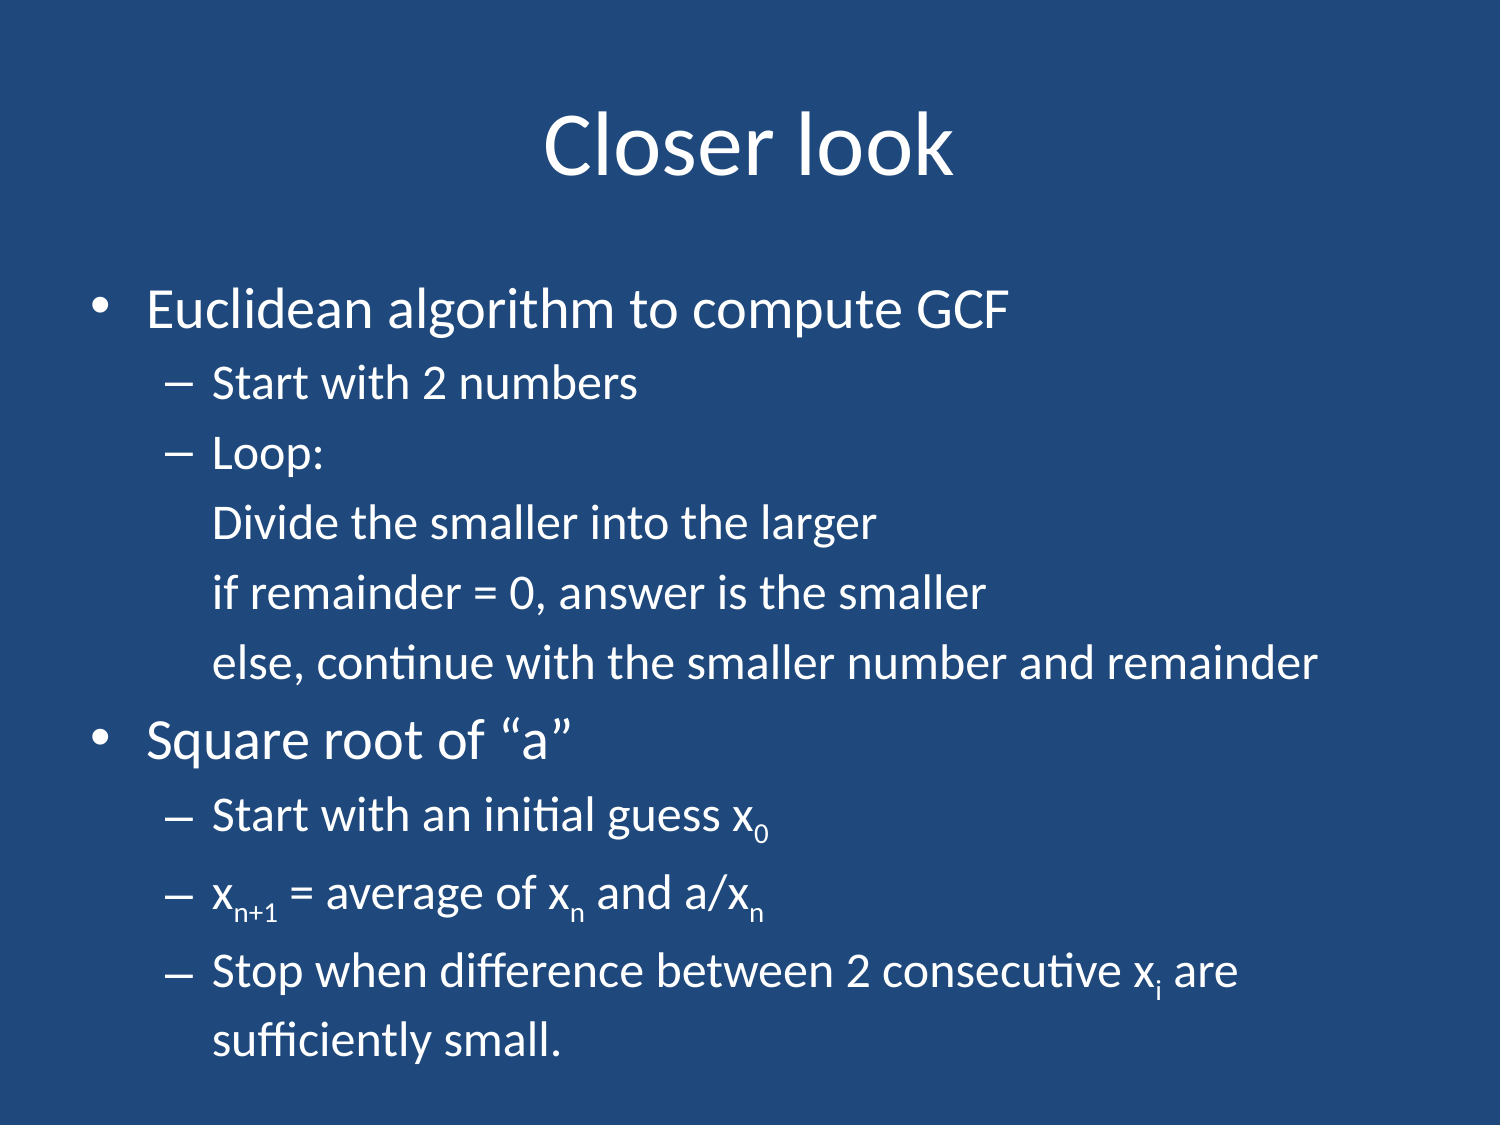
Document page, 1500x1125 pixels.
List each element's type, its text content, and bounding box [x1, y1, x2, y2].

list Euclidean algorithm to compute GCF Start with 2 numbers Loop: Divide the smaller into the larger if remainder = 0, answer is the smaller else, continue with the smaller number and remainder Square root of “a” Start with an initial guess x0 xn+1 = average of xn and a/xn Stop when difference between 2 consecutive xi are sufficiently small. [75, 262, 1425, 1125]
title Closer look [75, 45, 1425, 233]
